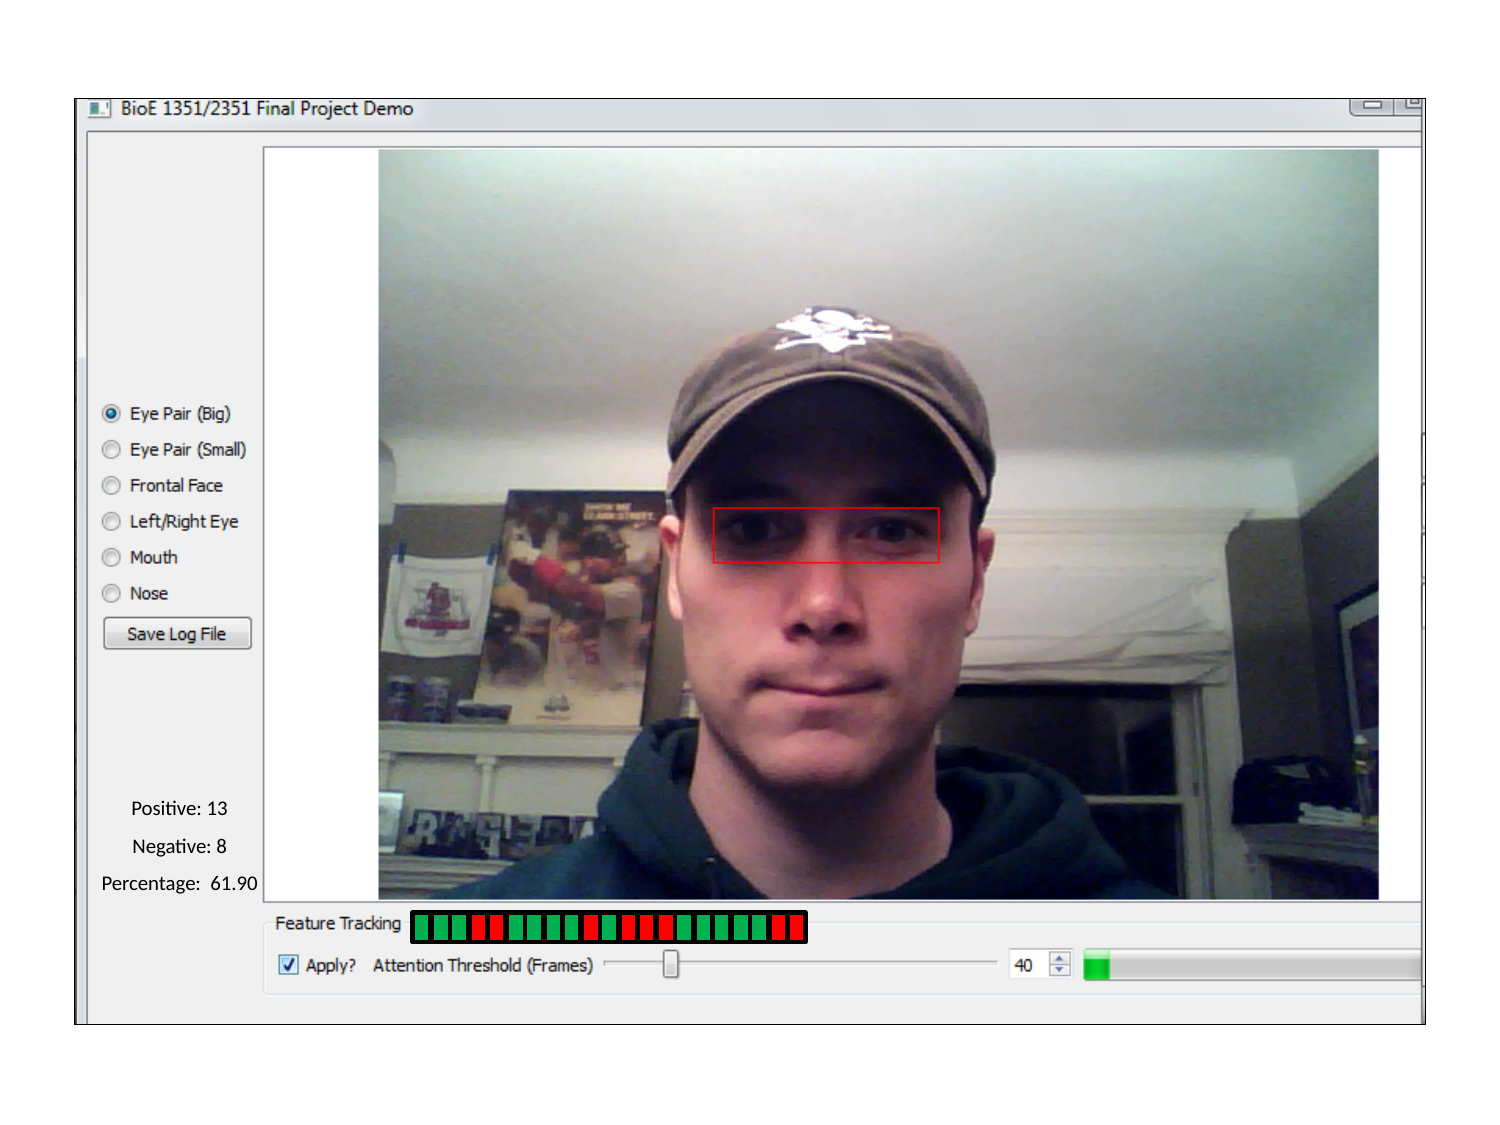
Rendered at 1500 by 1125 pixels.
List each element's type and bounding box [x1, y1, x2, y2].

picture [73, 98, 1427, 1026]
